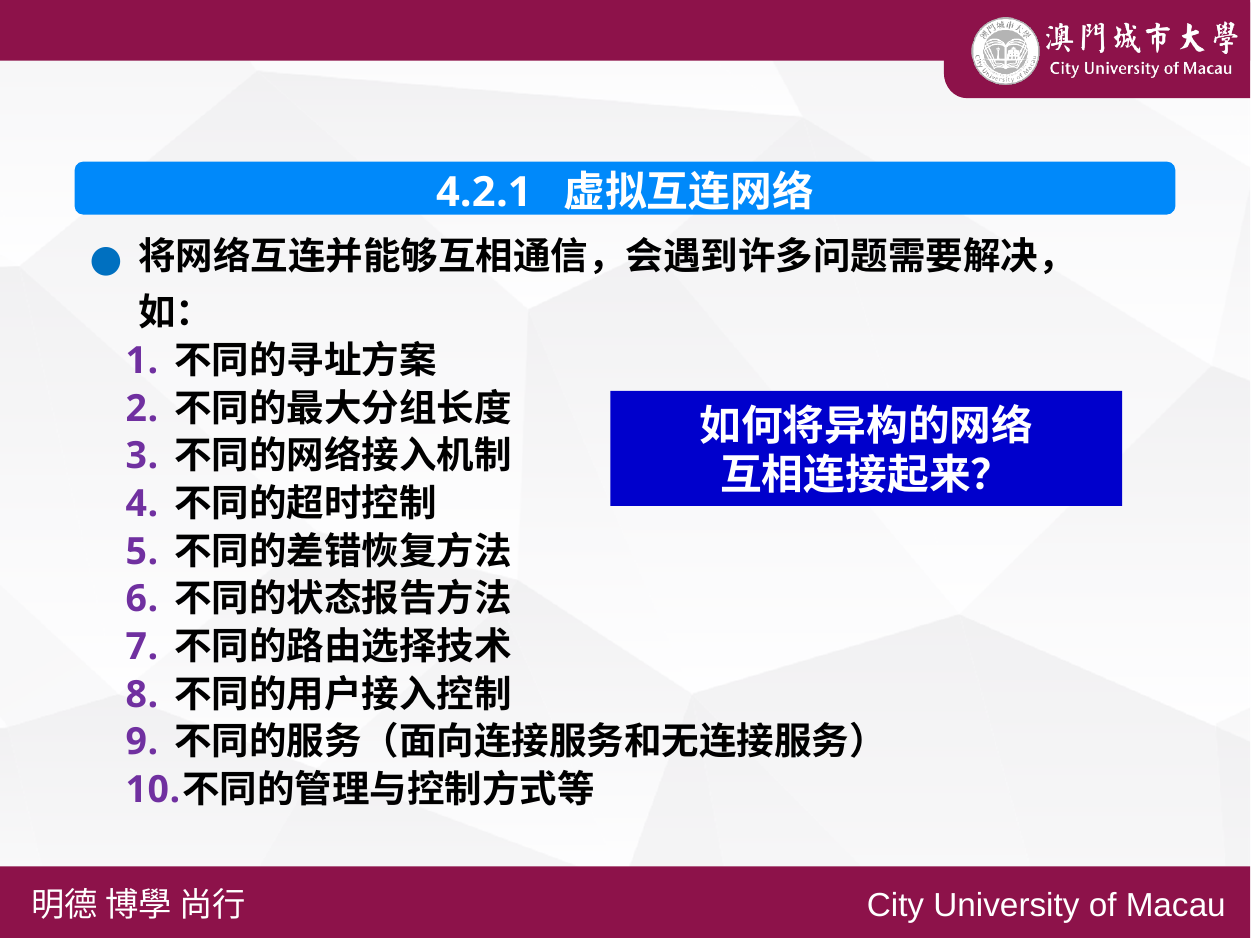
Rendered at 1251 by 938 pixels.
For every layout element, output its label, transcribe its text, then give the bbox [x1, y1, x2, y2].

text_box [74, 161, 419, 213]
picture [1043, 21, 1238, 55]
picture [971, 17, 1040, 85]
text_box [831, 161, 1176, 215]
text_box 将网络互连并能够互相通信，会遇到许多问题需要解决，如： 不同的寻址方案 不同的最大分组长度 不同的网络接入机制 不同的超时控制 不同的差错恢复方法 不同的状态报告方法 不同的路由选择技术 不同的用户接入控制 不同的服务（面向连接服务和无连接服务） 不同的管理与控制方式等 [74, 213, 1123, 818]
picture [0, 61, 1251, 866]
text_box 4.2.1 虚拟互连网络 [419, 157, 831, 213]
picture [1048, 59, 1232, 80]
text_box 如何将异构的网络 互相连接起来？ [610, 390, 1123, 506]
